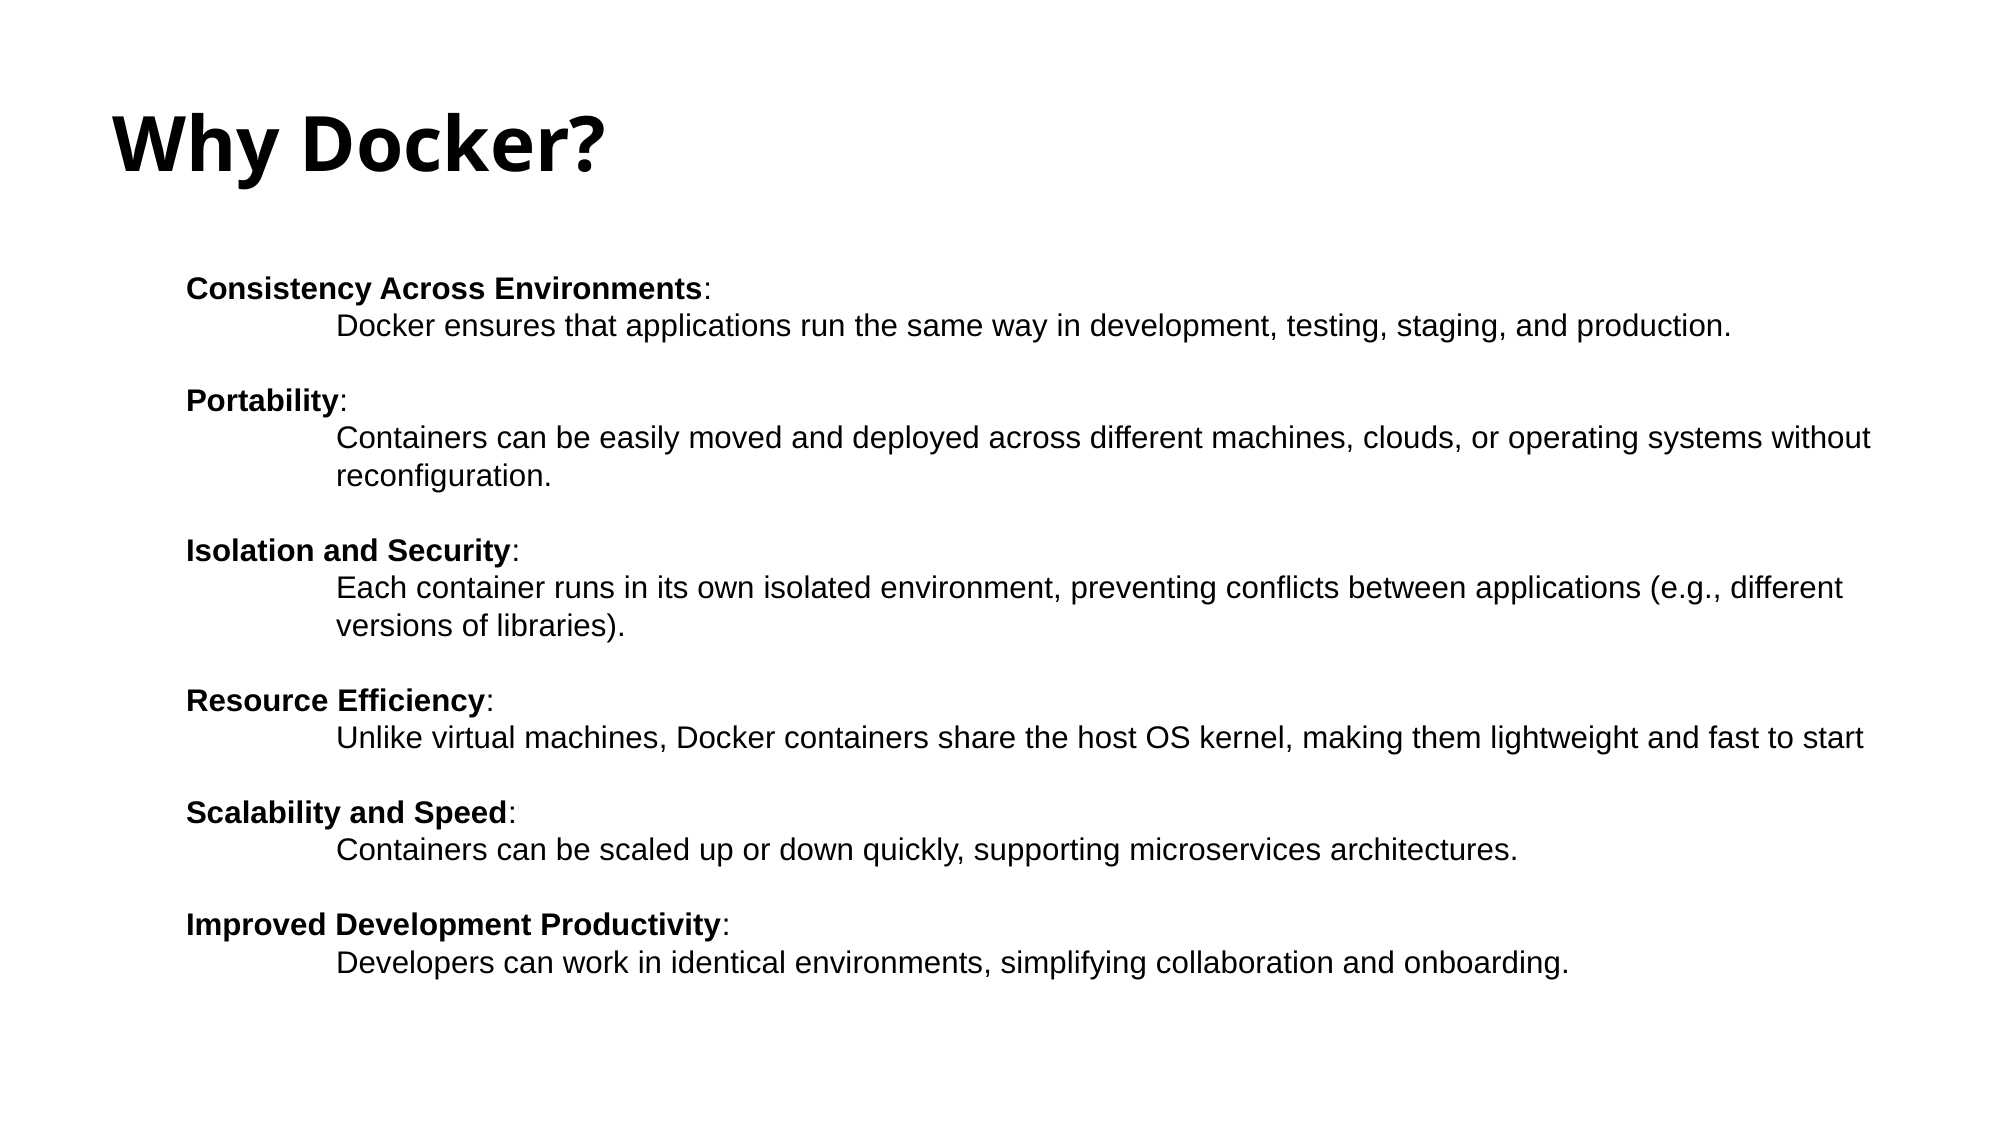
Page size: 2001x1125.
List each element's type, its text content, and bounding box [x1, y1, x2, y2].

text_box Why Docker? [98, 87, 621, 194]
text_box Consistency Across Environments: Docker ensures that applications run the same way in development, testing, staging, and production. Portability: Containers can be easily moved and deployed across different machines, clouds, or operating systems without reconfiguration. Isolation and Security: Each container runs in its own isolated environment, preventing conflicts between applications (e.g., different versions of libraries). Resource Efficiency: Unlike virtual machines, Docker containers share the host OS kernel, making them lightweight and fast to start Scalability and Speed: Containers can be scaled up or down quickly, supporting microservices architectures. Improved Development Productivity: Developers can work in identical environments, simplifying collaboration and onboarding. [171, 260, 1898, 987]
